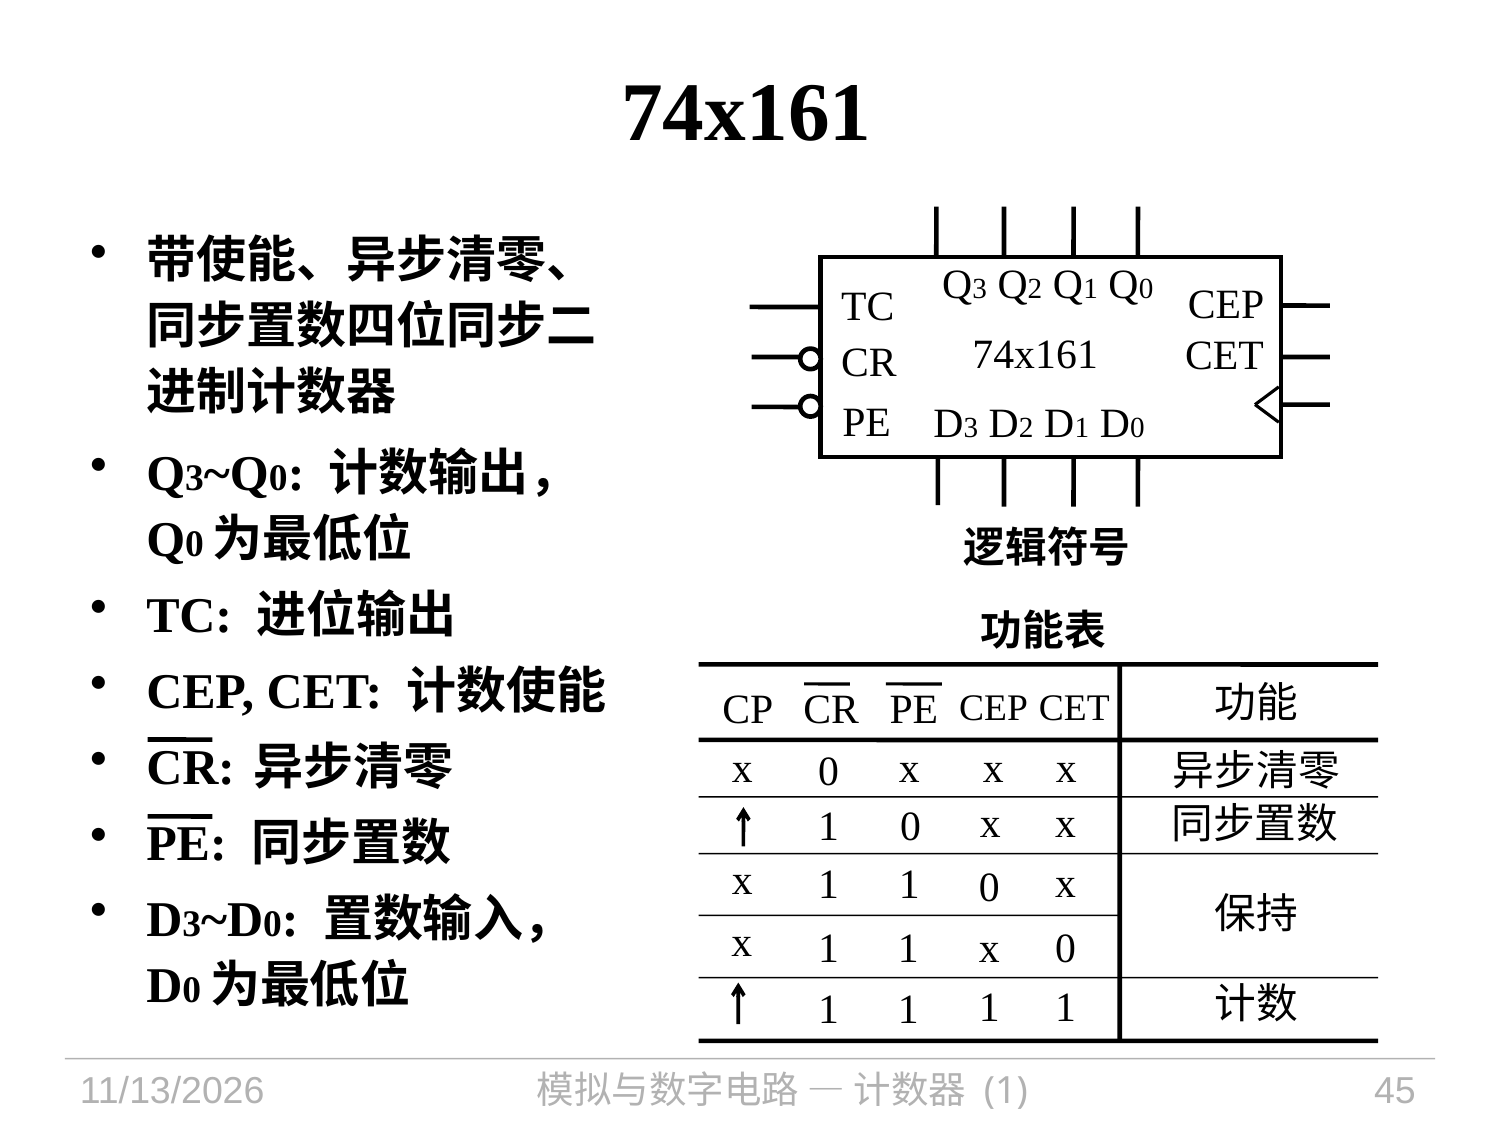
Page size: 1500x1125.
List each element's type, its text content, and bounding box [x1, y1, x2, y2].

title 74x161 [75, 13, 1418, 201]
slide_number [64, 1058, 348, 1125]
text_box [749, 206, 1331, 580]
slide_number 45 [1230, 1058, 1431, 1125]
footer 模拟与数字电路 — 计数器 (1) [359, 1058, 1205, 1125]
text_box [698, 596, 1379, 1041]
list 带使能、异步清零、同步置数四位同步二进制计数器 Q3~Q0: 计数输出，Q0为最低位 TC: 进位输出 CEP, CET: 计数使能 CR: 异步清零 PE: 同步置数 D3~D0: 置数输入，D0为最低位 [75, 214, 626, 1047]
